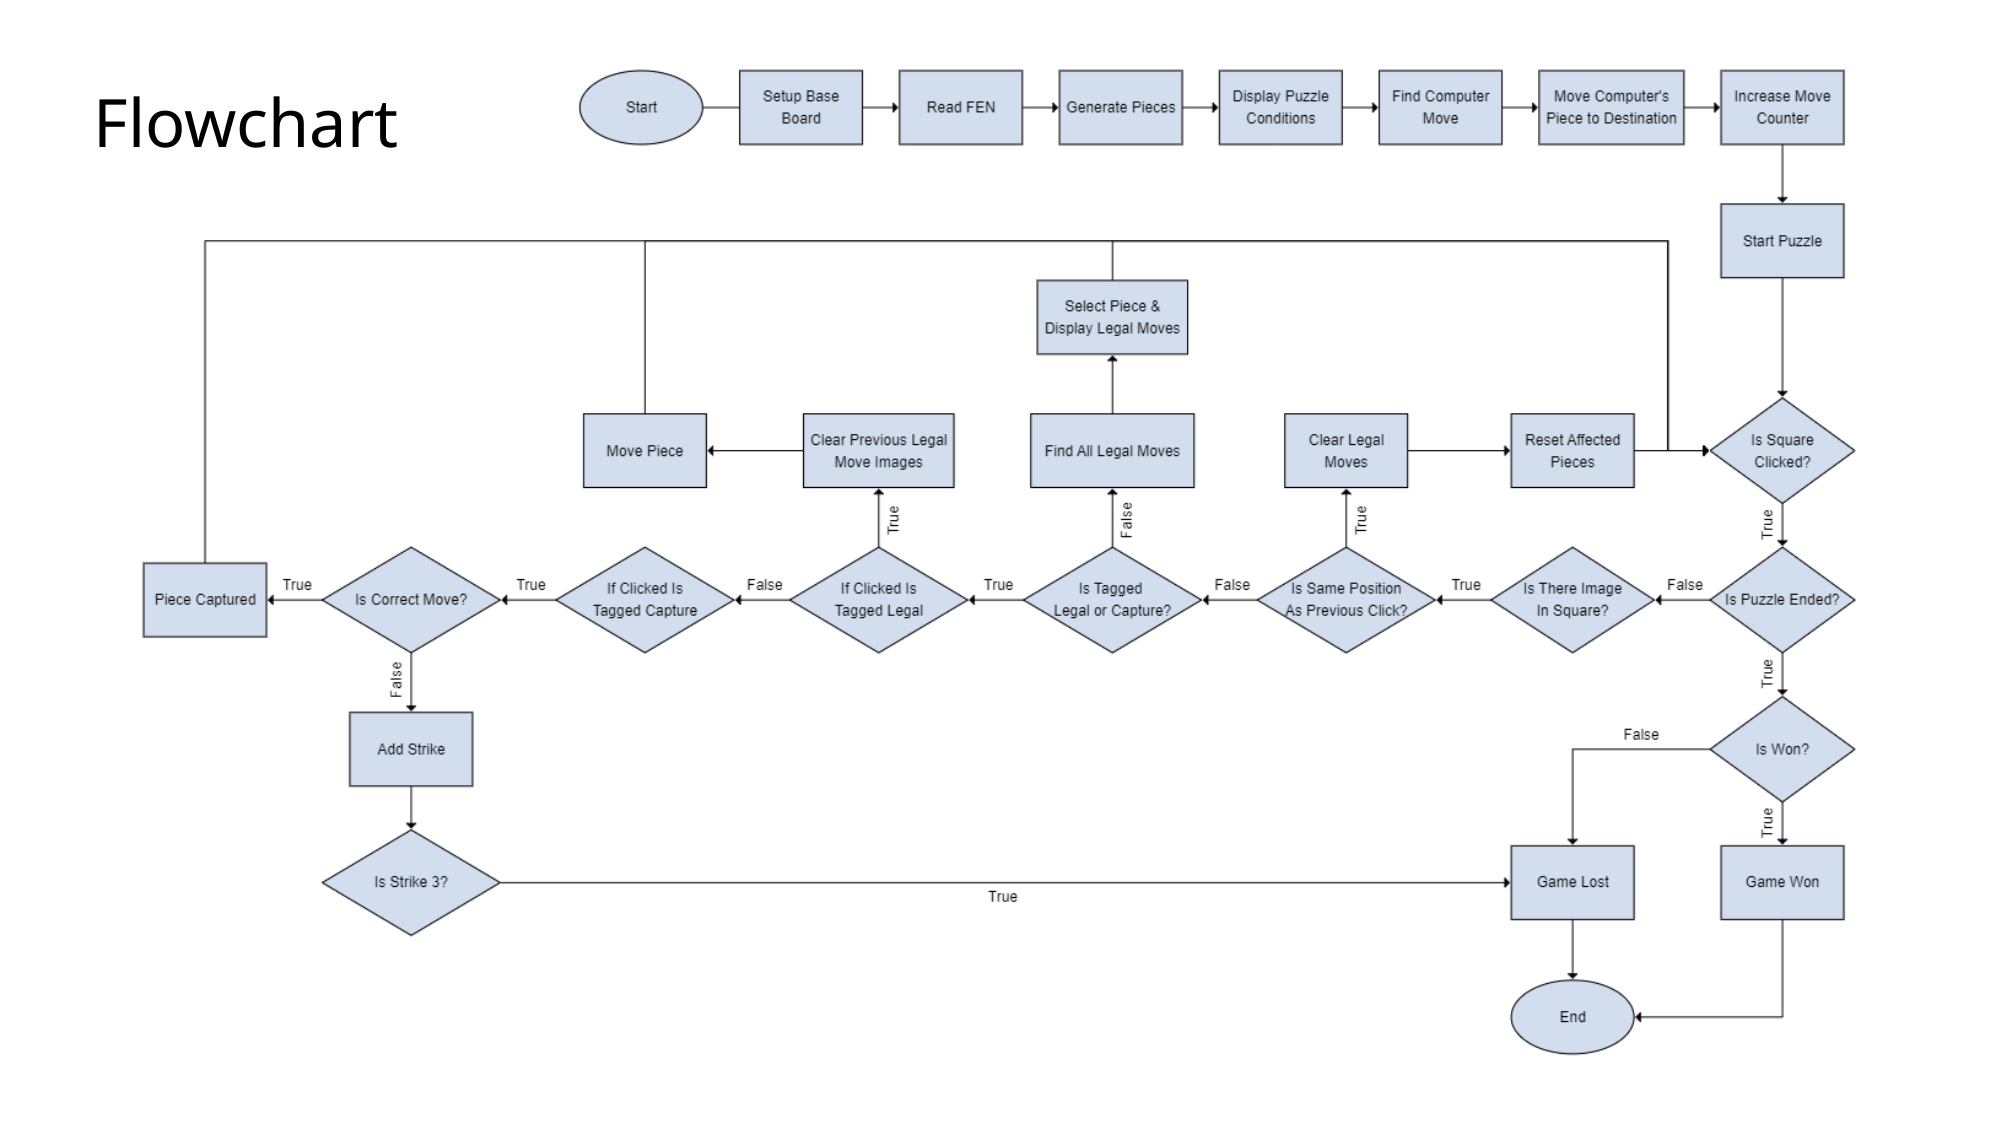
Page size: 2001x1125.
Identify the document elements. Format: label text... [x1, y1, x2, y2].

picture [107, 33, 1893, 1091]
title Flowchart [78, 59, 107, 191]
